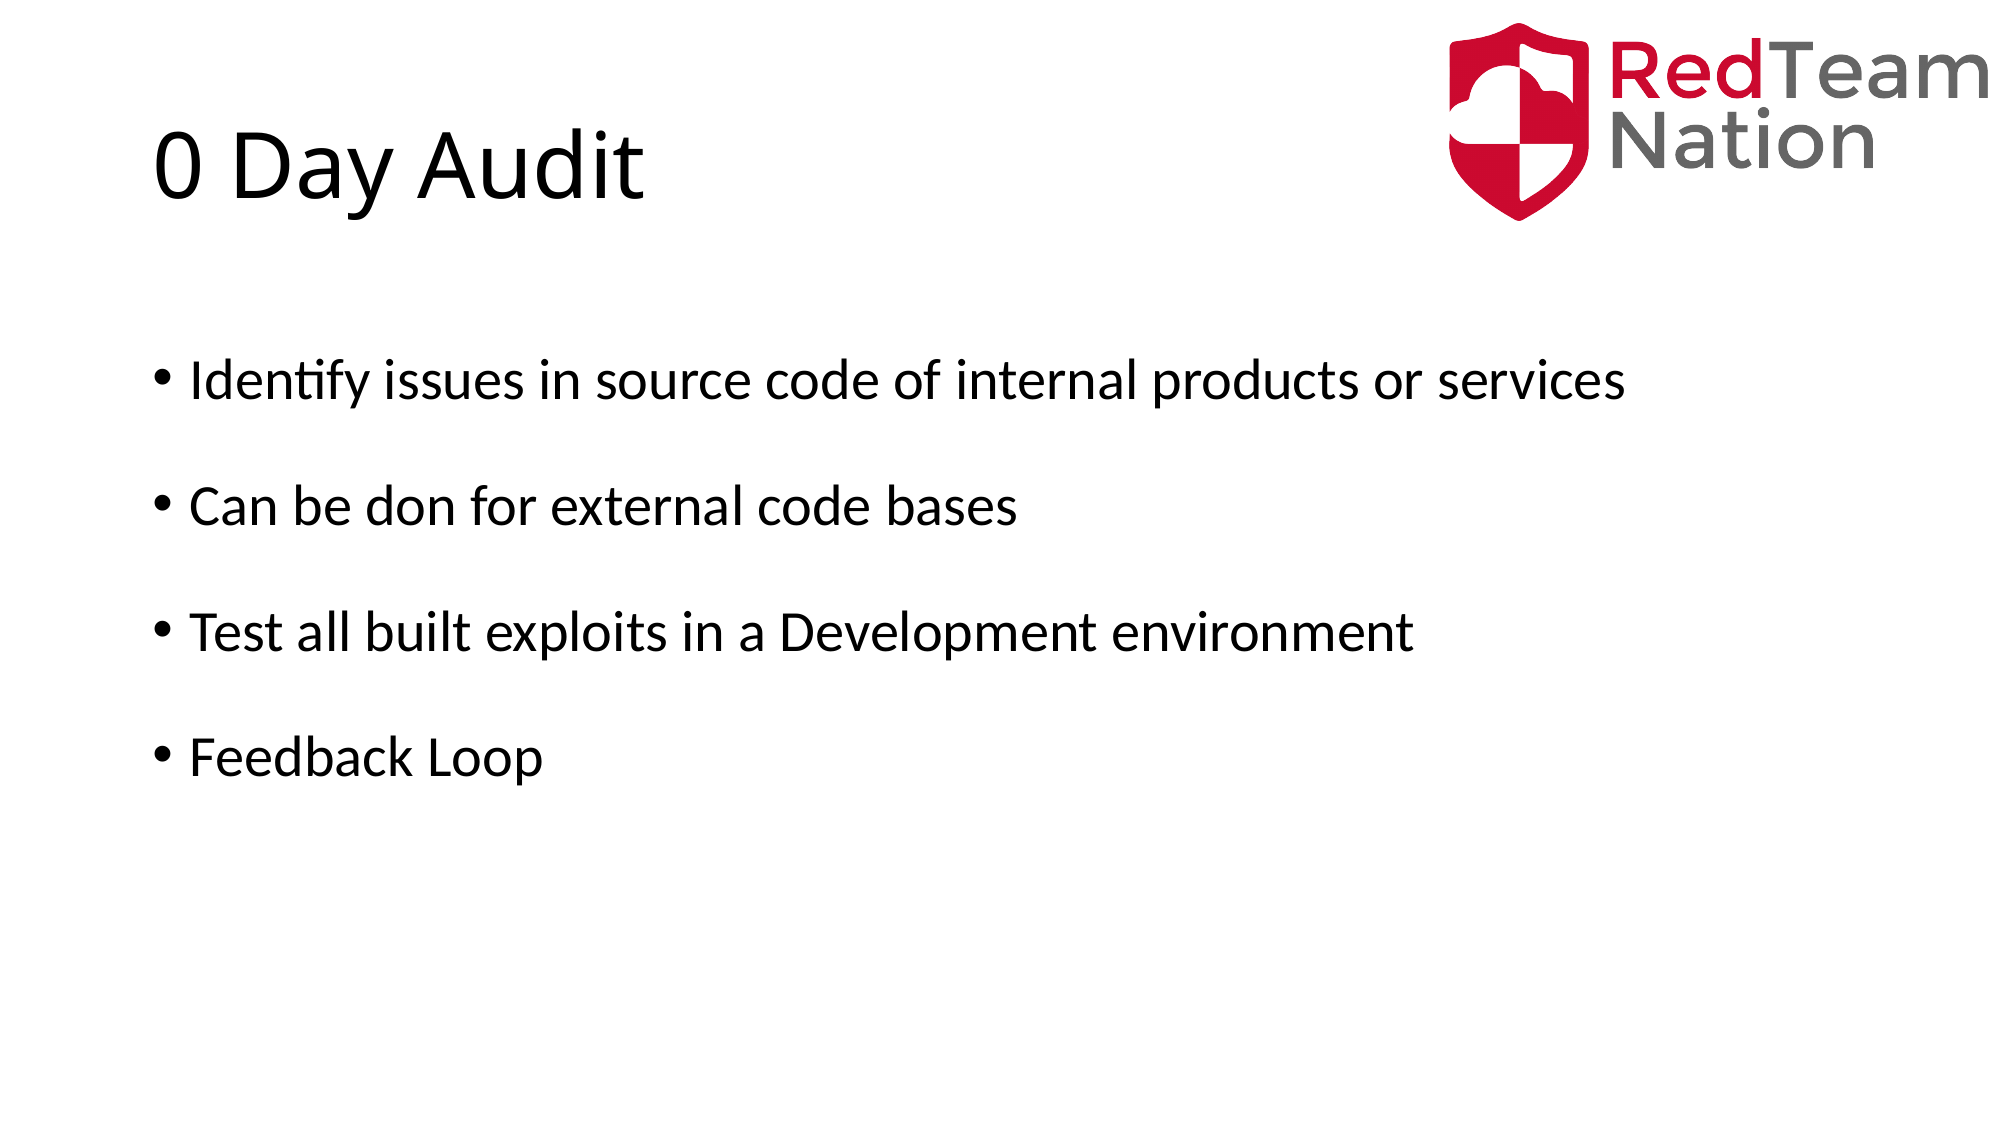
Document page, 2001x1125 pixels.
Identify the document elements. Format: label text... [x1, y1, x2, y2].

title 0 Day Audit [137, 59, 1863, 278]
list Identify issues in source code of internal products or services Can be don for external code bases Test all built exploits in a Development environment Feedback Loop [137, 299, 1863, 1014]
picture [1449, 23, 1988, 221]
